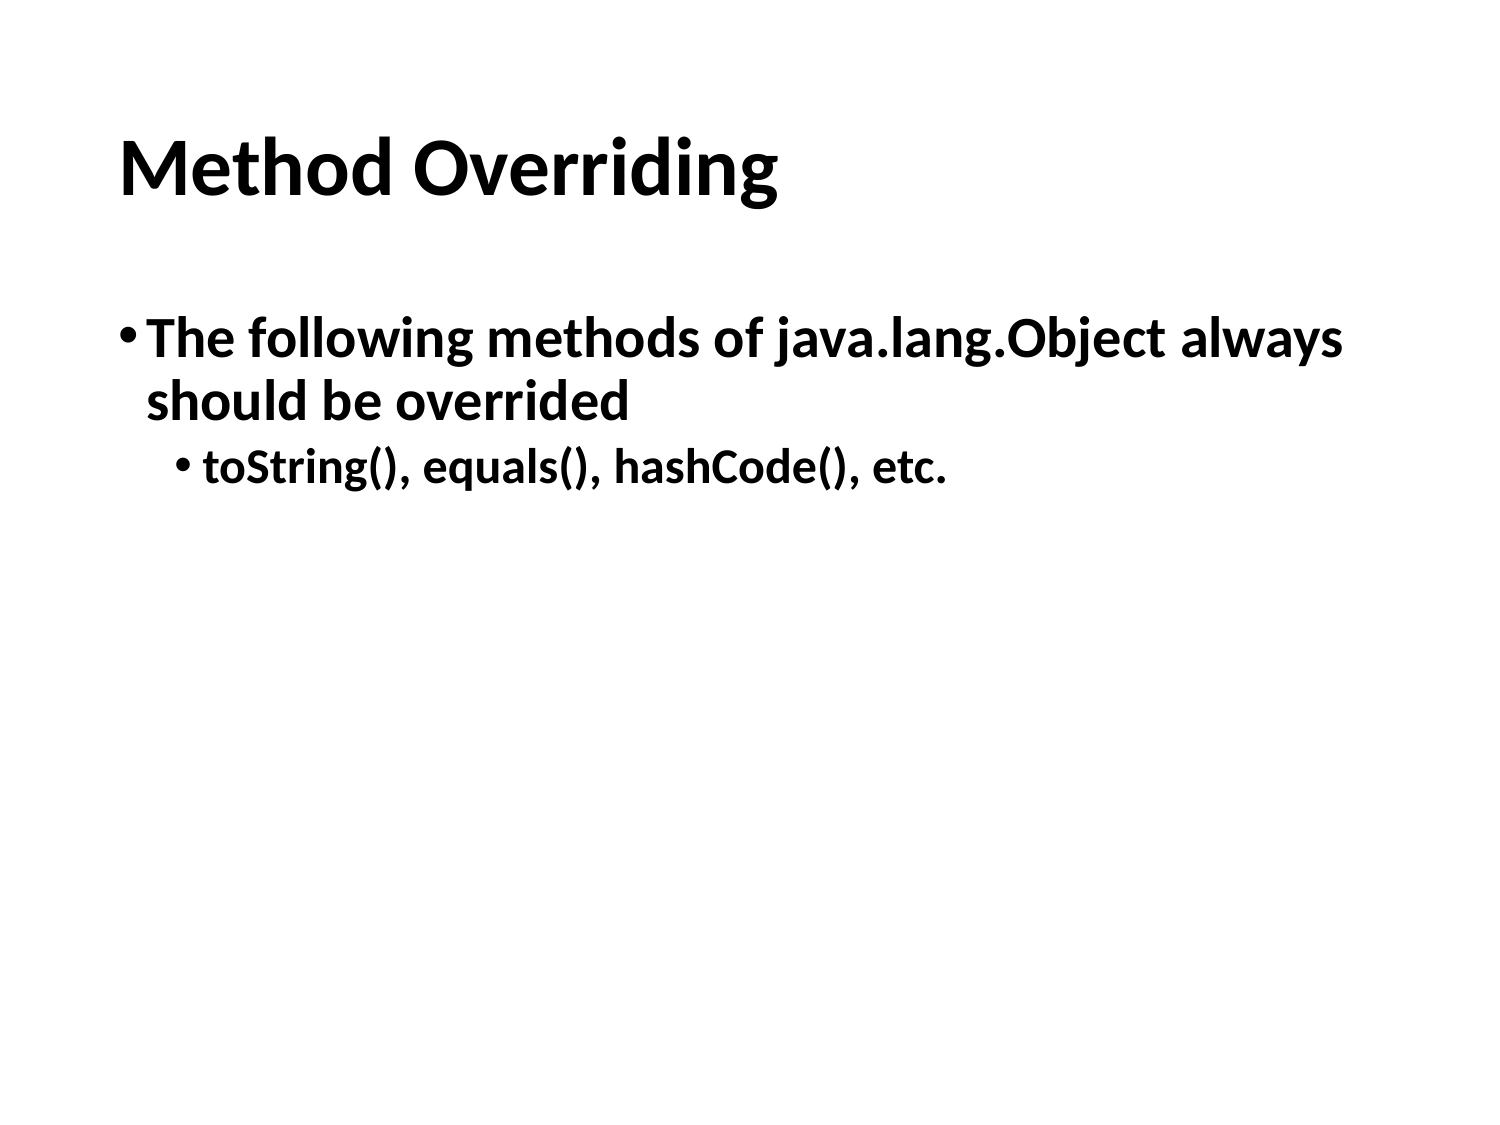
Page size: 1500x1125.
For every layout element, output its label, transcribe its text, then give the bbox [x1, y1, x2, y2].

list The following methods of java.lang.Object always should be overrided toString(), equals(), hashCode(), etc. [103, 299, 1397, 1014]
title Method Overriding [103, 59, 1397, 278]
